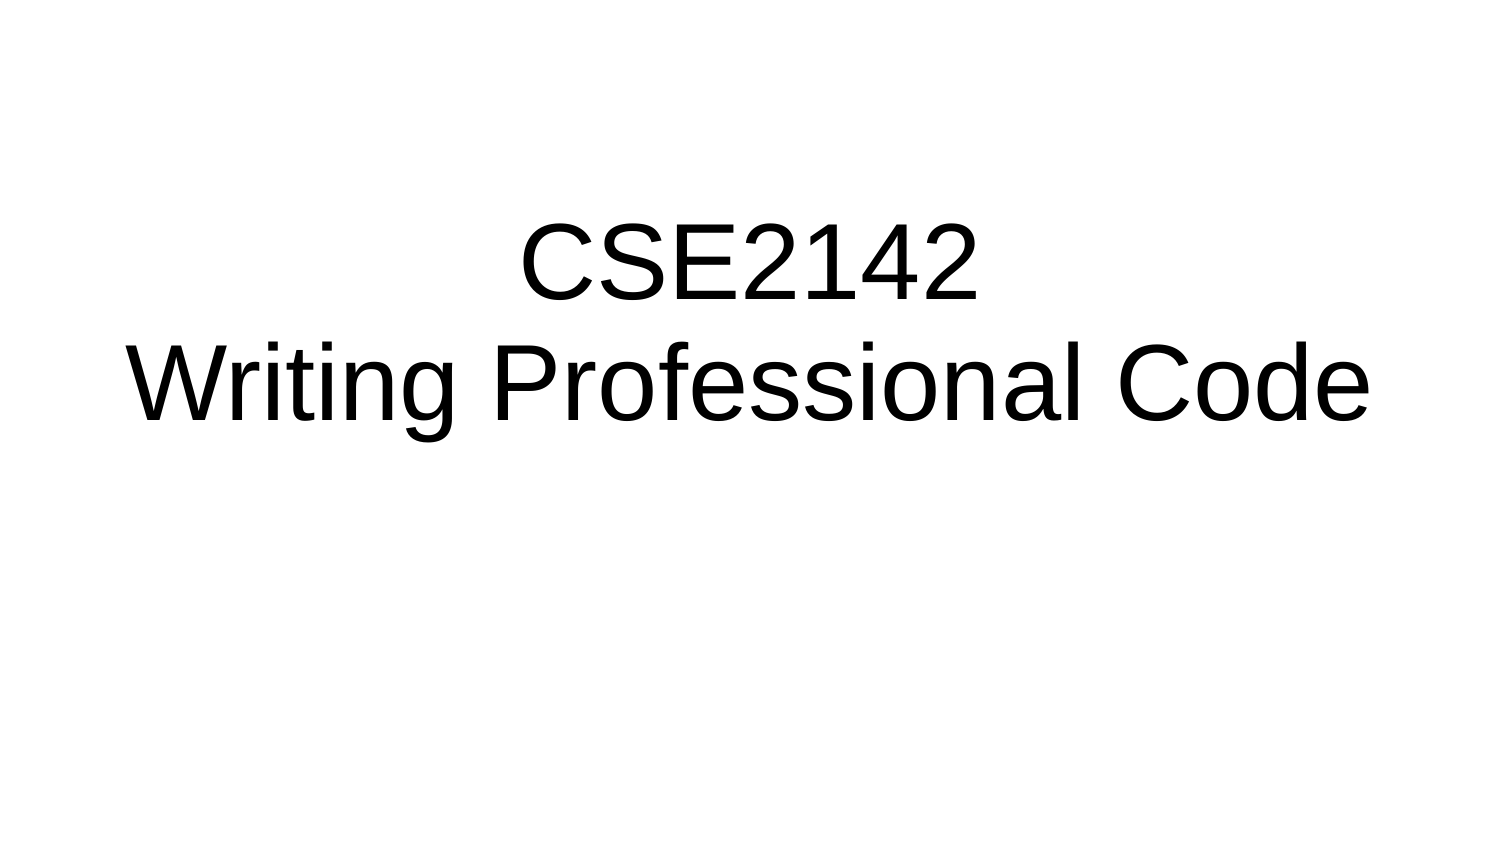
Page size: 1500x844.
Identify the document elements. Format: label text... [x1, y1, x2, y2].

title CSE2142 Writing Professional Code [51, 122, 1449, 459]
